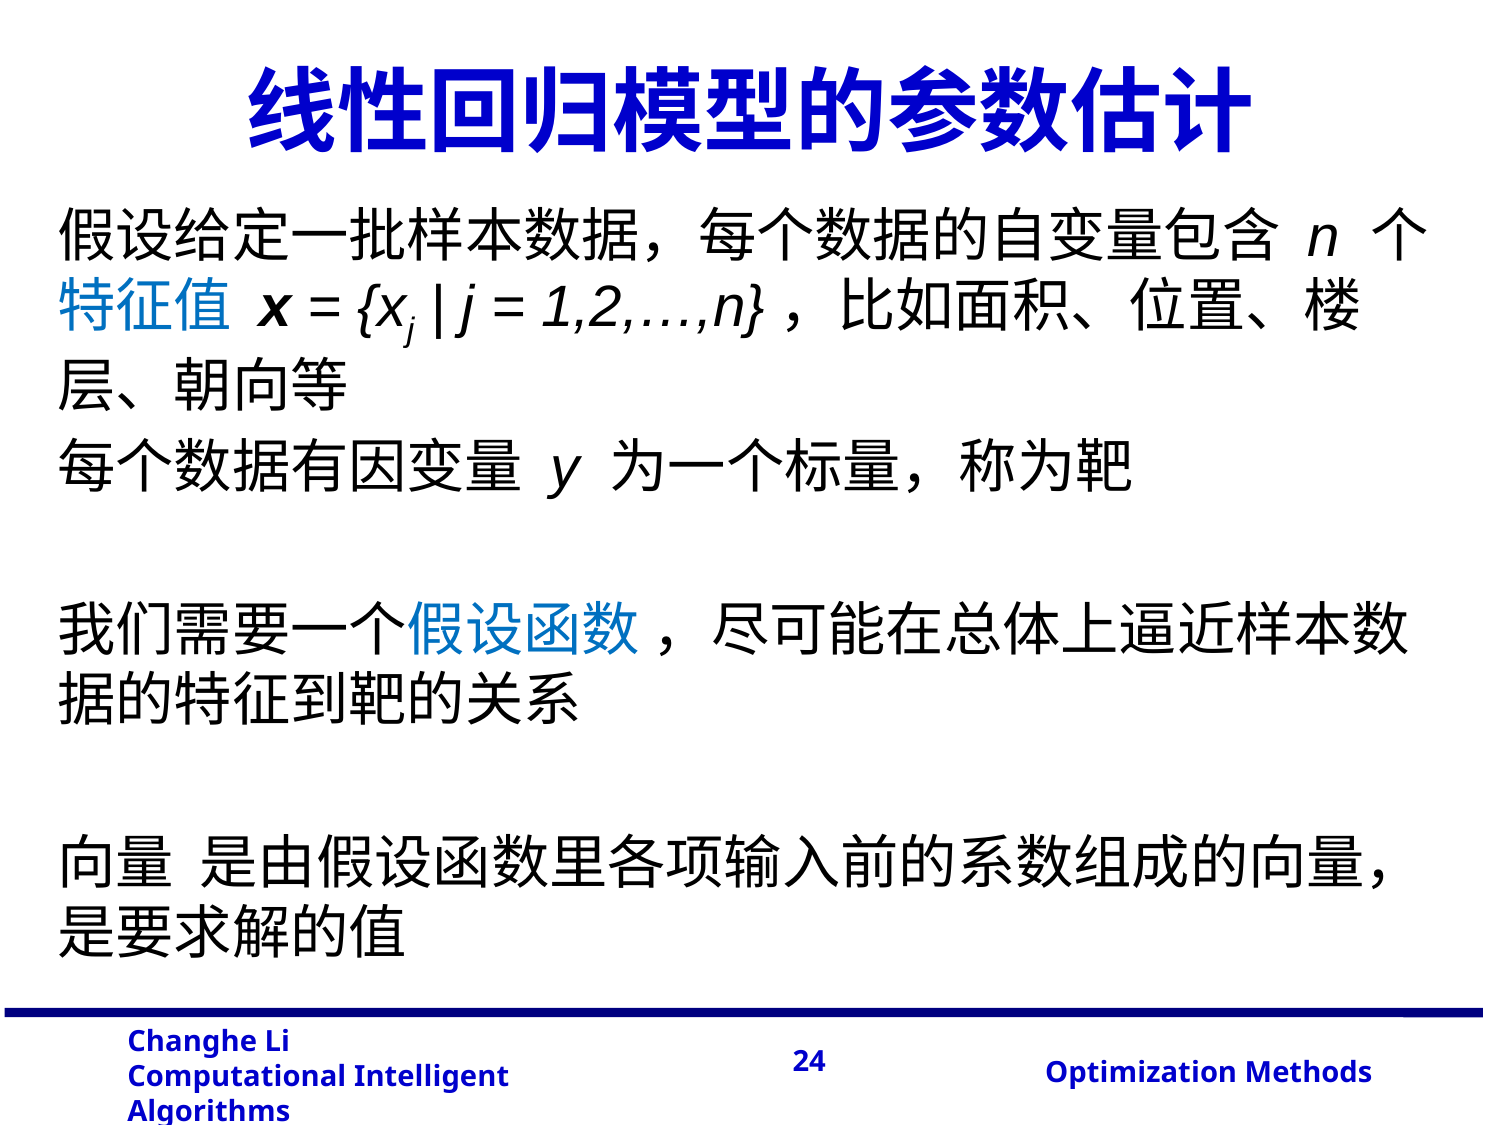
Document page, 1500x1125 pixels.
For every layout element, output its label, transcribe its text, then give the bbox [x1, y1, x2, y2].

title 线性回归模型的参数估计 [112, 37, 1388, 170]
